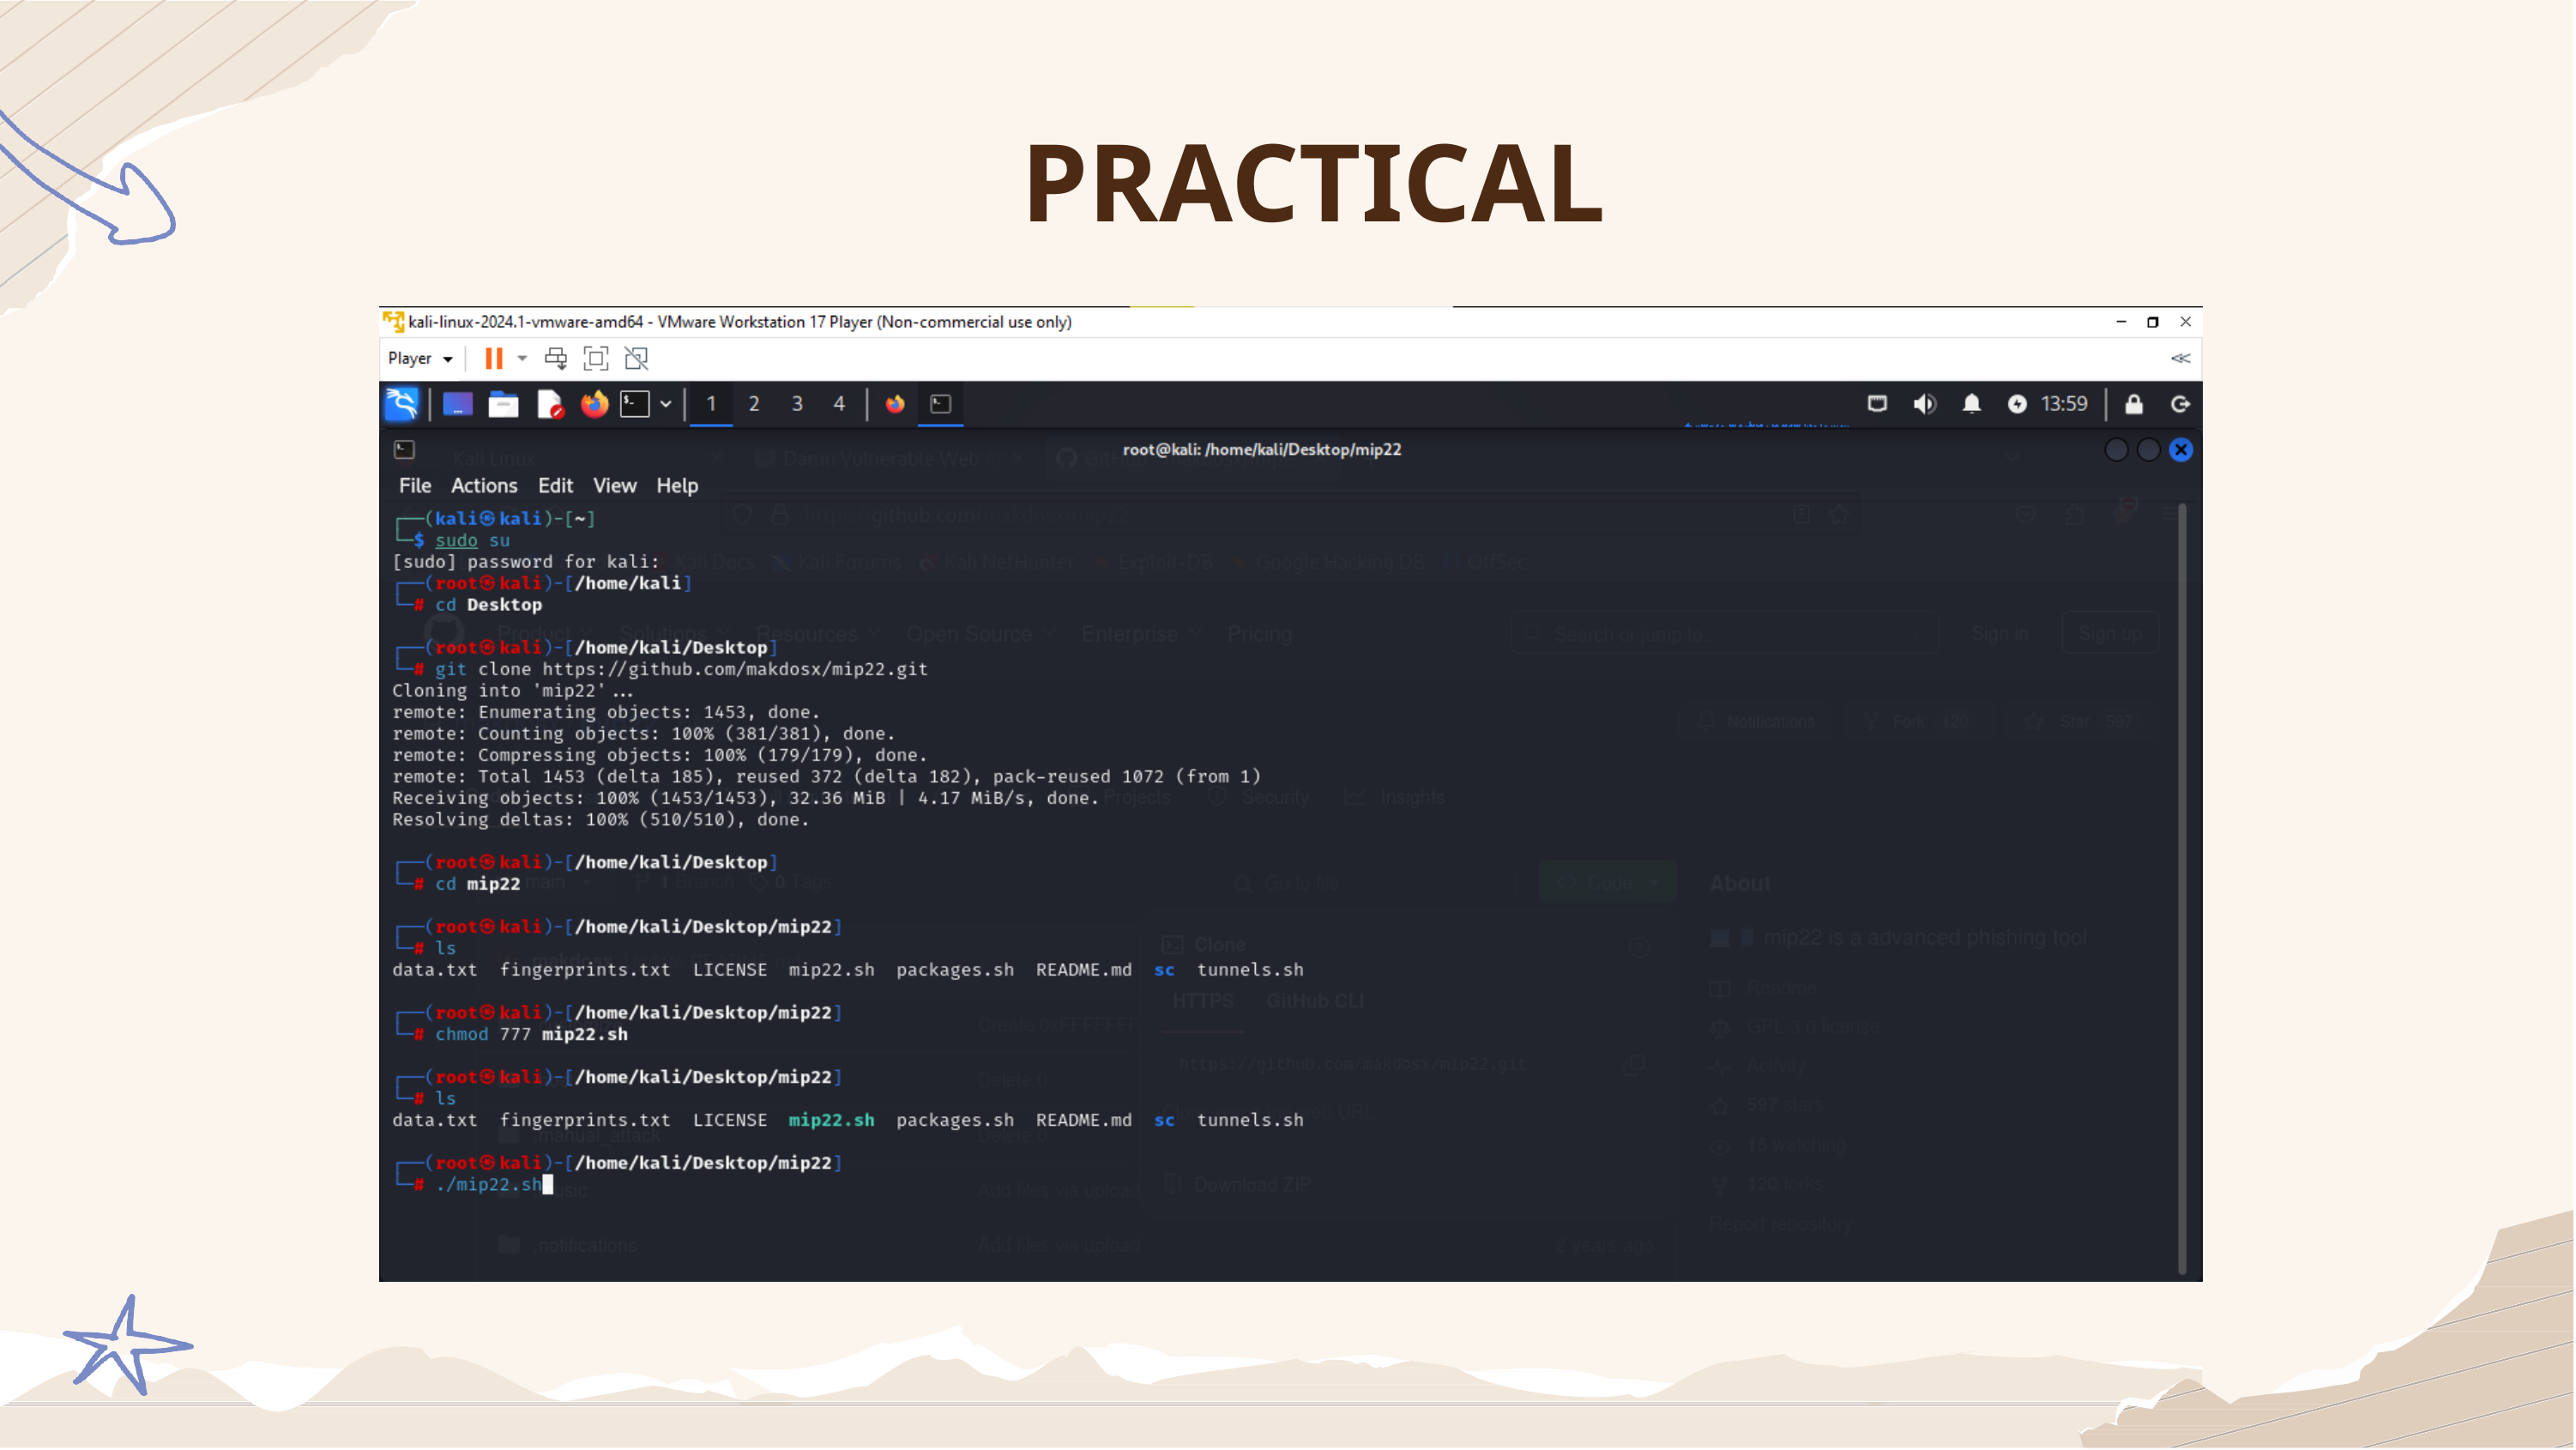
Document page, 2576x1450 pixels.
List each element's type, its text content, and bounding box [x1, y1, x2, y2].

picture [63, 1294, 194, 1396]
picture [378, 306, 2203, 1282]
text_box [2078, 1210, 2574, 1448]
picture [0, 108, 177, 245]
title PRACTICAL [1019, 112, 2048, 305]
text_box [0, 1325, 2073, 1448]
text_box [0, 0, 420, 318]
